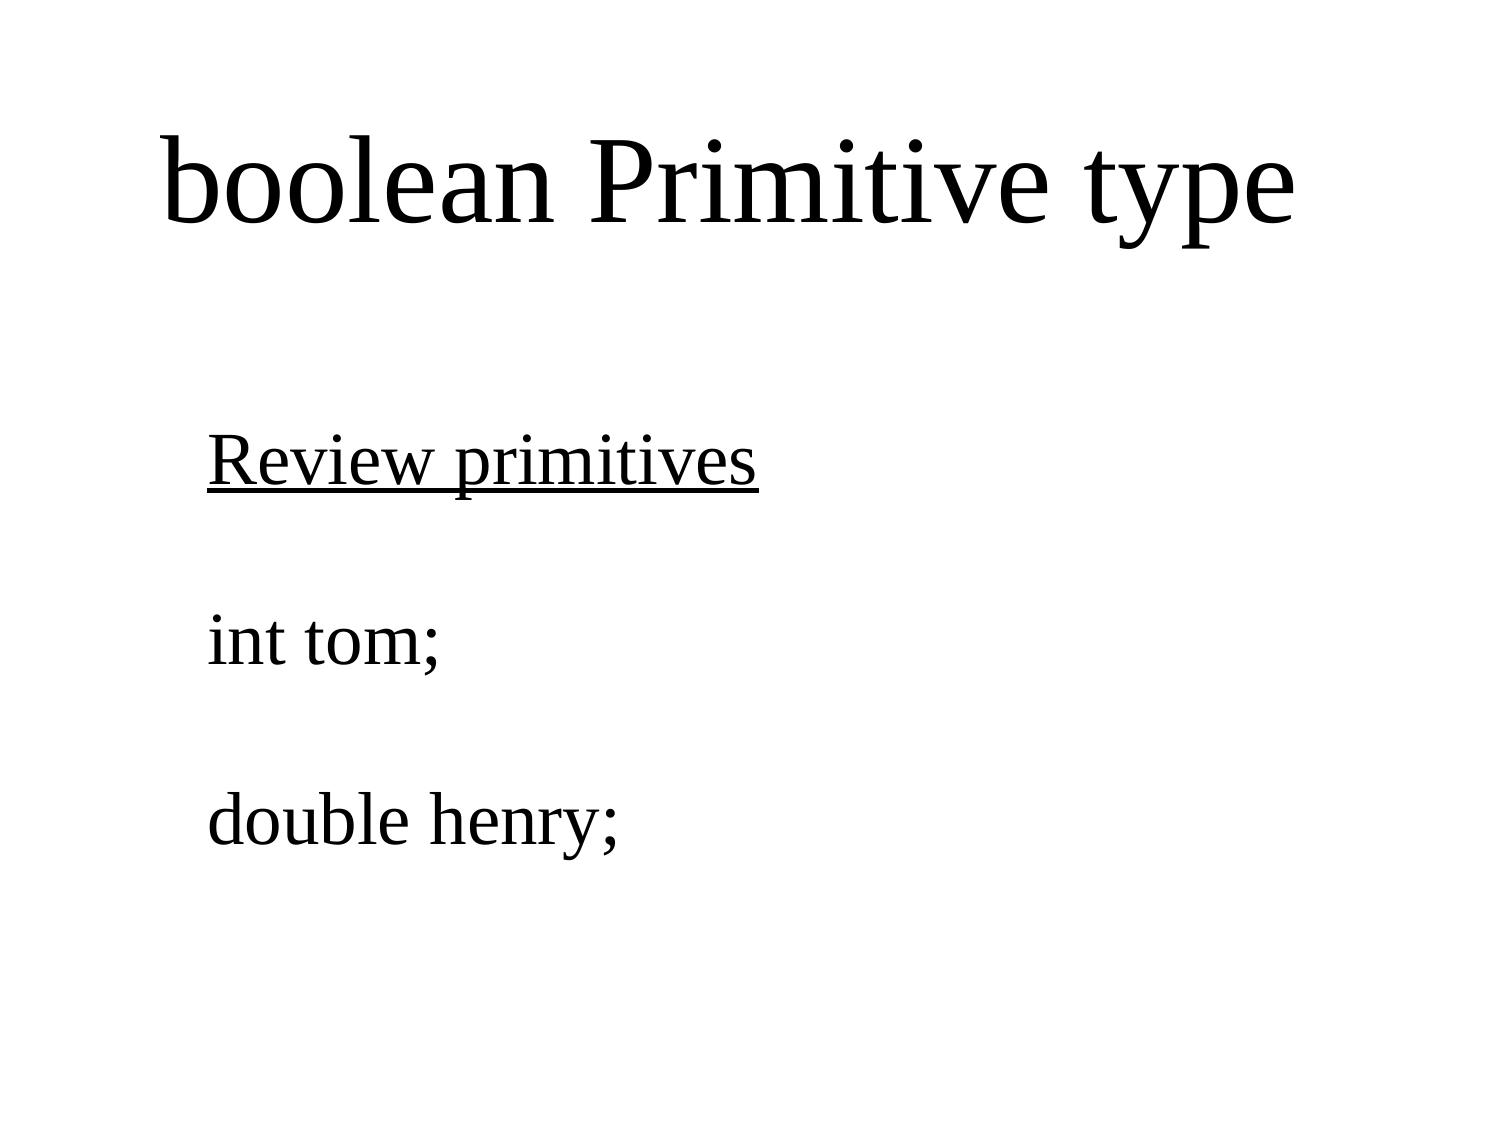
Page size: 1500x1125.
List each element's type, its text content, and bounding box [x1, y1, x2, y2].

text_box Review primitives int tom; double henry; [192, 394, 1396, 535]
text_box boolean Primitive type [27, 90, 1464, 290]
